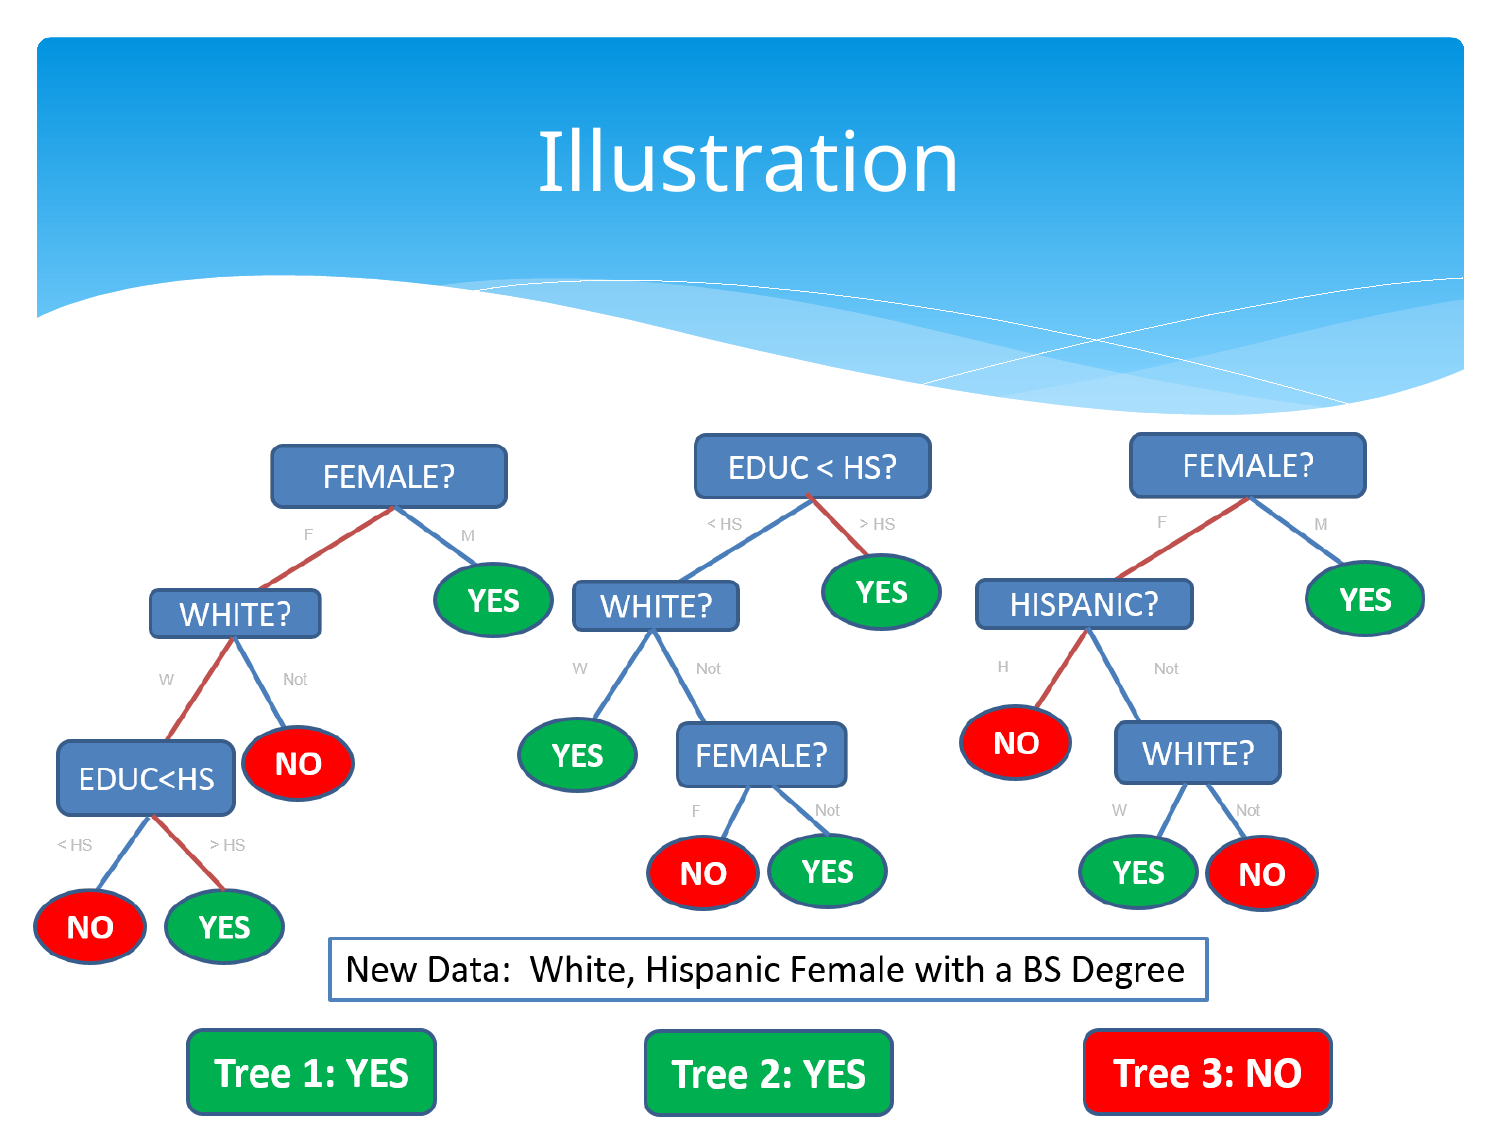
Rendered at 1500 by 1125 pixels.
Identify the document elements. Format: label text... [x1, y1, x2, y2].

title Illustration [75, 55, 1425, 261]
picture [33, 430, 1426, 1125]
